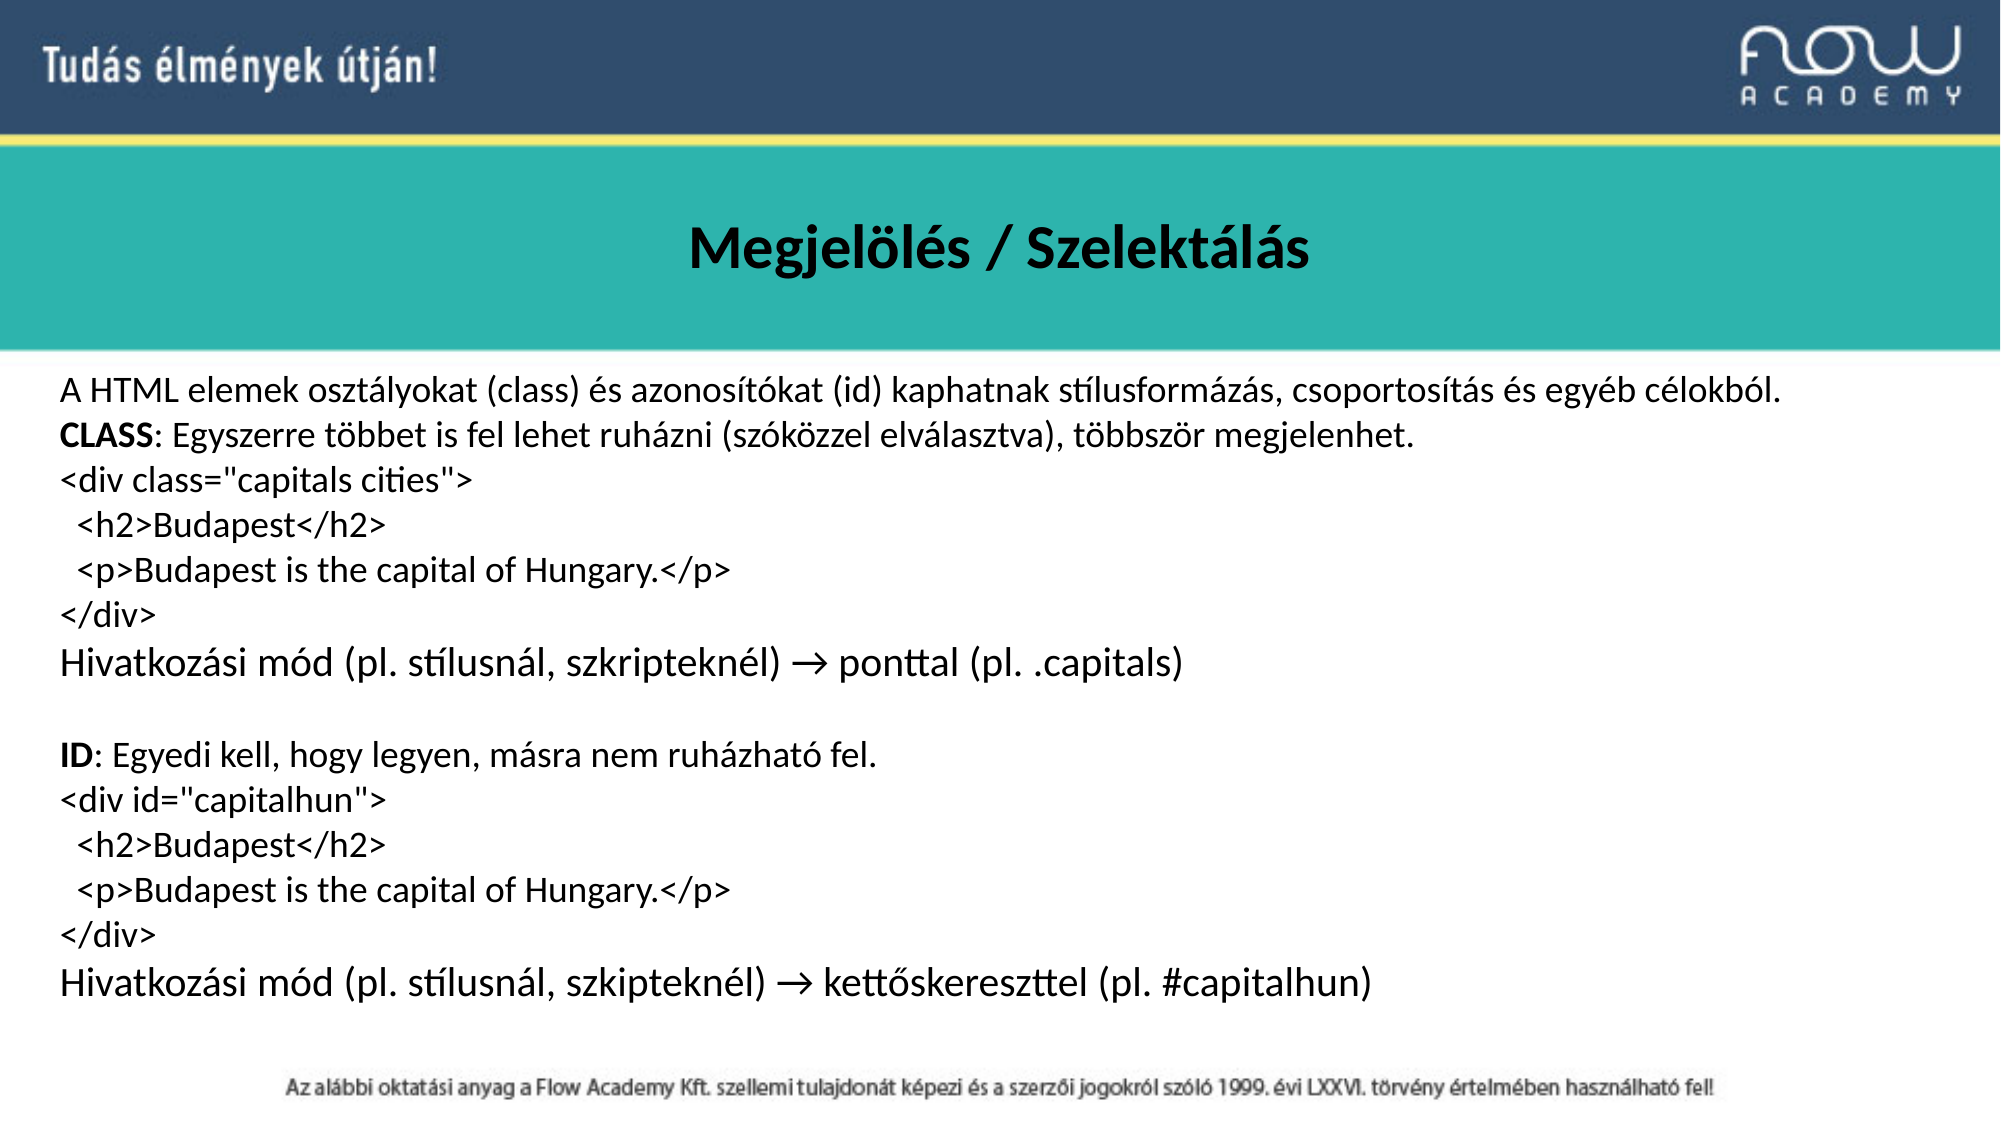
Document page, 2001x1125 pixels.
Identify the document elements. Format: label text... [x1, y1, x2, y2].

picture [0, 0, 2001, 1125]
text_box [137, 59, 1863, 140]
text_box [662, 1065, 1338, 1103]
text_box Megjelölés / Szelektálás [0, 140, 2000, 347]
text_box A HTML elemek osztályokat (class) és azonosítókat (id) kaphatnak stílusformázás, csoportosítás és egyéb célokból. CLASS: Egyszerre többet is fel lehet ruházni (szóközzel elválasztva), többször megjelenhet. <div class="capitals cities"> <h2>Budapest</h2> <p>Budapest is the capital of Hungary.</p> </div> Hivatkozási mód (pl. stílusnál, szkripteknél) → ponttal (pl. .capitals) ID: Egyedi kell, hogy legyen, másra nem ruházható fel. <div id="capitalhun"> <h2>Budapest</h2> <p>Budapest is the capital of Hungary.</p> </div> Hivatkozási mód (pl. stílusnál, szkipteknél) → kettőskereszttel (pl. #capitalhun) [44, 357, 1965, 1065]
text_box [137, 347, 1863, 357]
